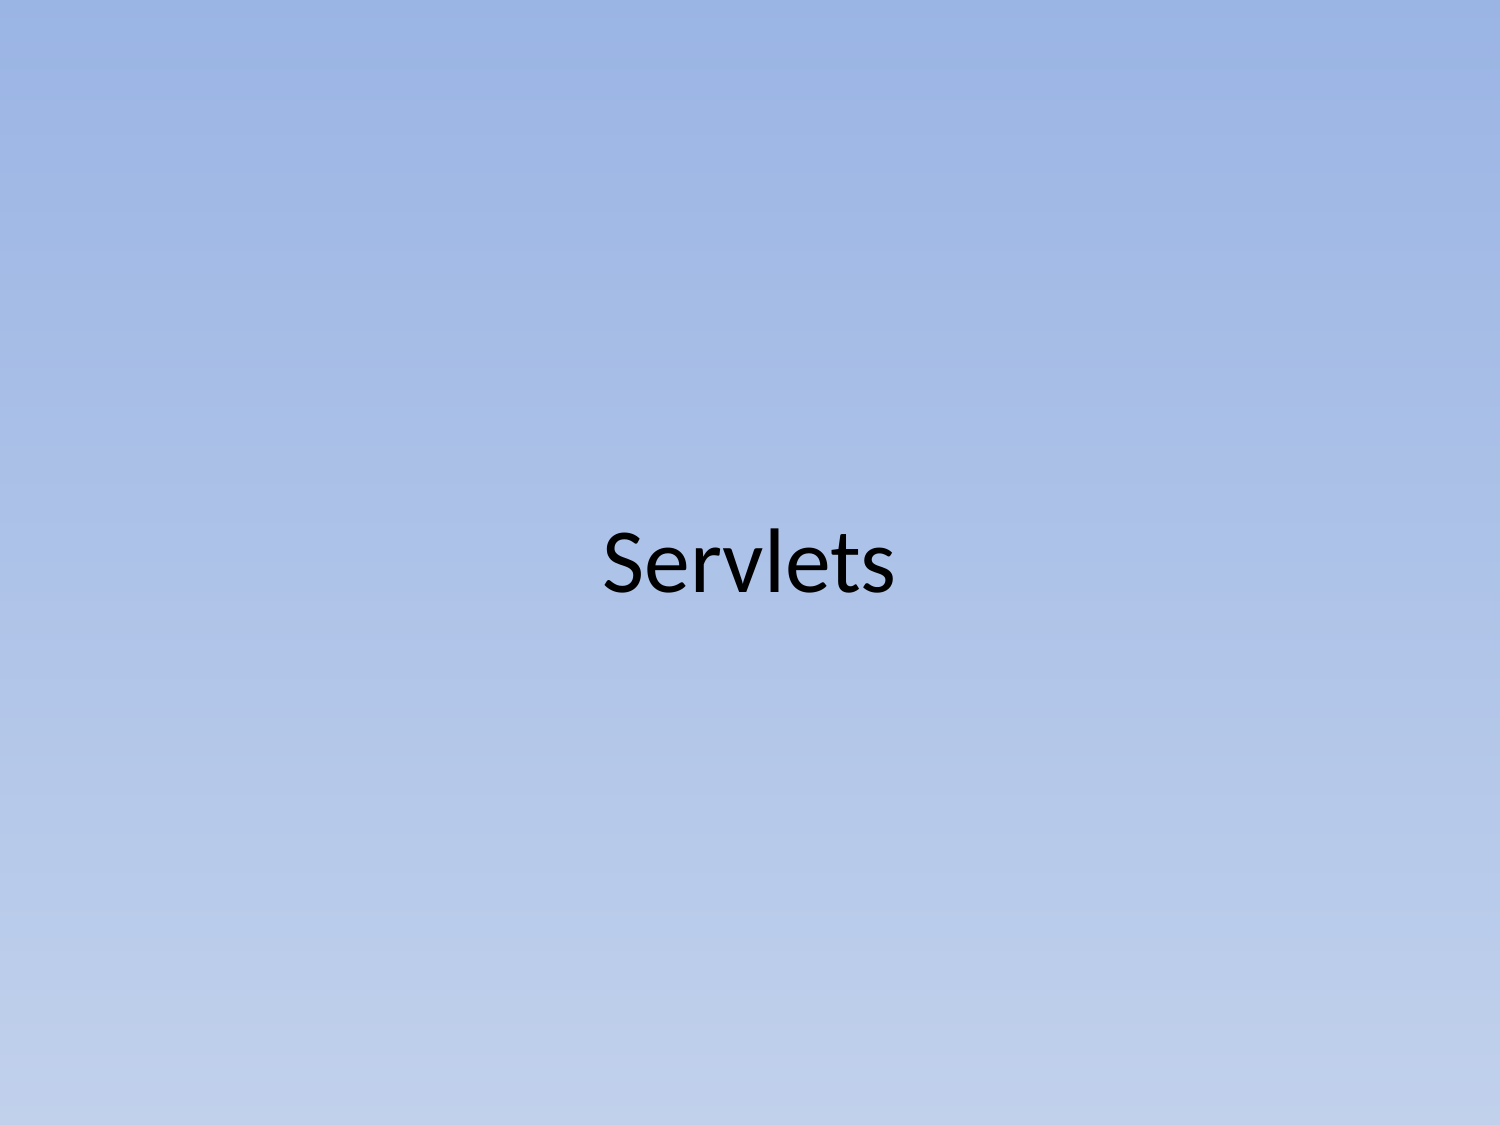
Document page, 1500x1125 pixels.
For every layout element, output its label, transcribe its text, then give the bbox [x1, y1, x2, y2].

title Servlets [75, 462, 1425, 650]
